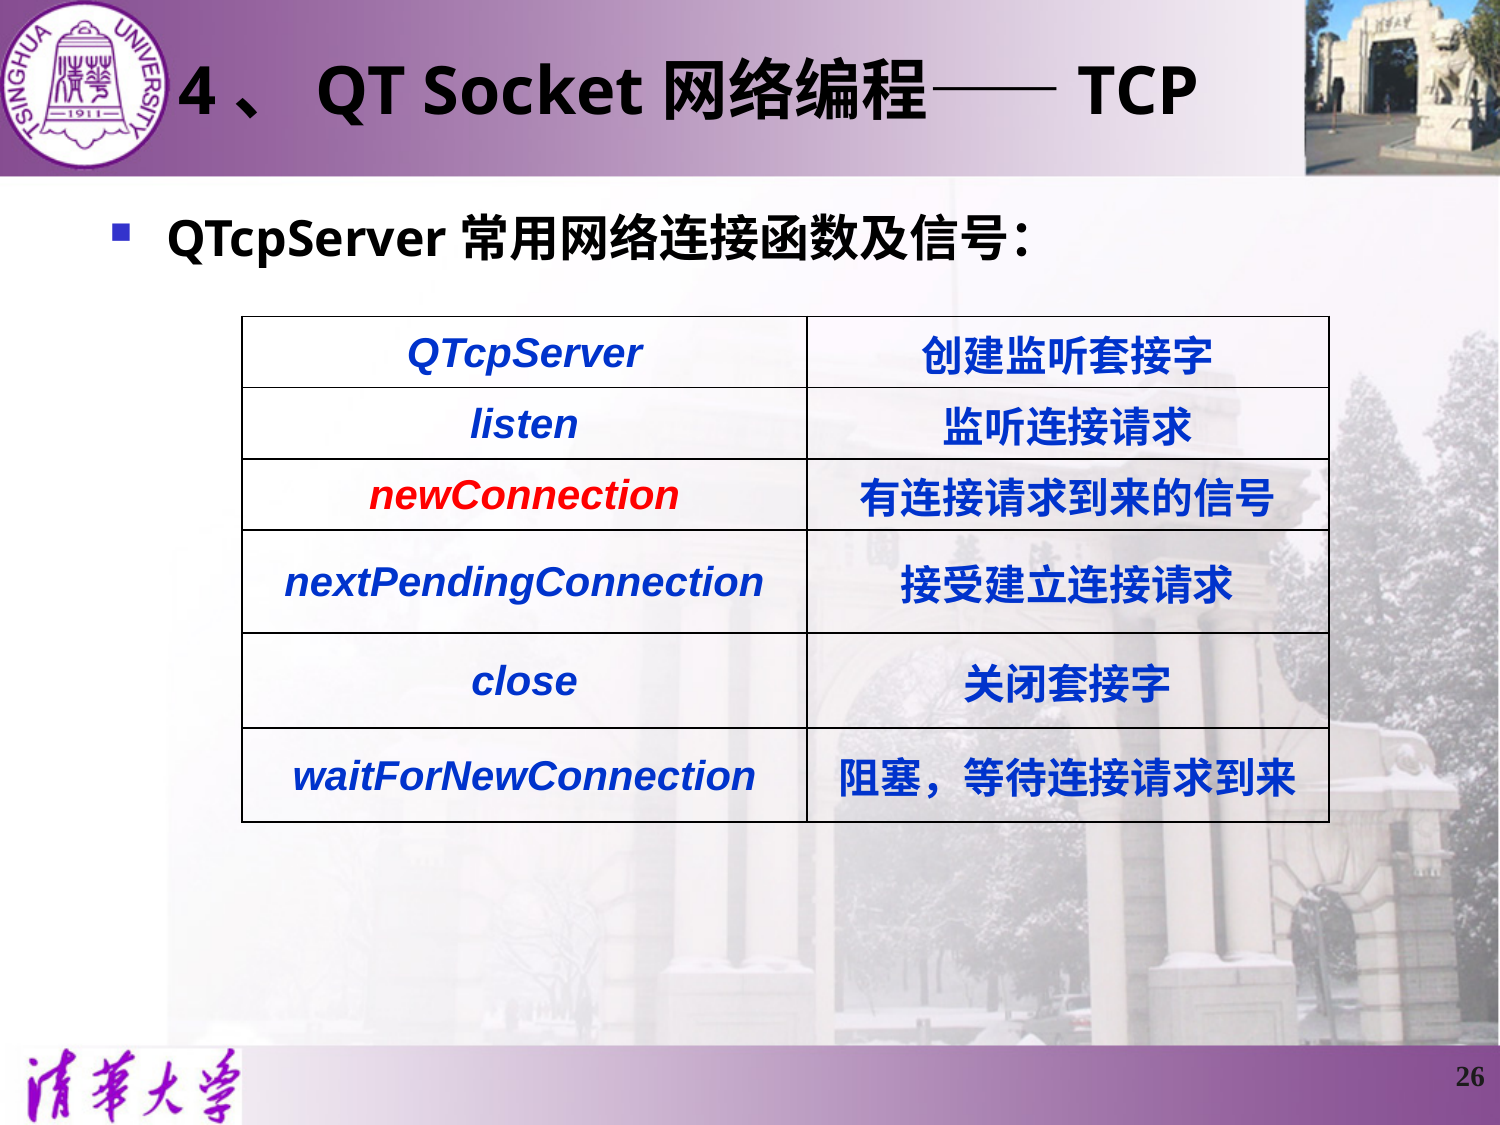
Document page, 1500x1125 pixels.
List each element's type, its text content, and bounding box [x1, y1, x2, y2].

table_cell newConnection [243, 460, 806, 529]
table_header 创建监听套接字 [808, 317, 1328, 387]
text_box QTcpServer常用网络连接函数及信号： [95, 199, 1075, 274]
table_cell 阻塞，等待连接请求到来 [808, 729, 1328, 821]
table_cell 监听连接请求 [808, 388, 1328, 458]
table_cell listen [243, 388, 806, 458]
table_cell waitForNewConnection [243, 729, 806, 821]
table_header QTcpServer [243, 317, 806, 387]
table_cell 接受建立连接请求 [808, 531, 1328, 632]
table_cell 关闭套接字 [808, 634, 1328, 727]
table_cell 有连接请求到来的信号 [808, 460, 1328, 529]
text_box 4、QT Socket网络编程——TCP [163, 23, 1348, 153]
table_cell close [243, 634, 806, 727]
table_cell nextPendingConnection [243, 531, 806, 632]
picture [0, 0, 1500, 1125]
slide_number 26 [1187, 1050, 1500, 1125]
